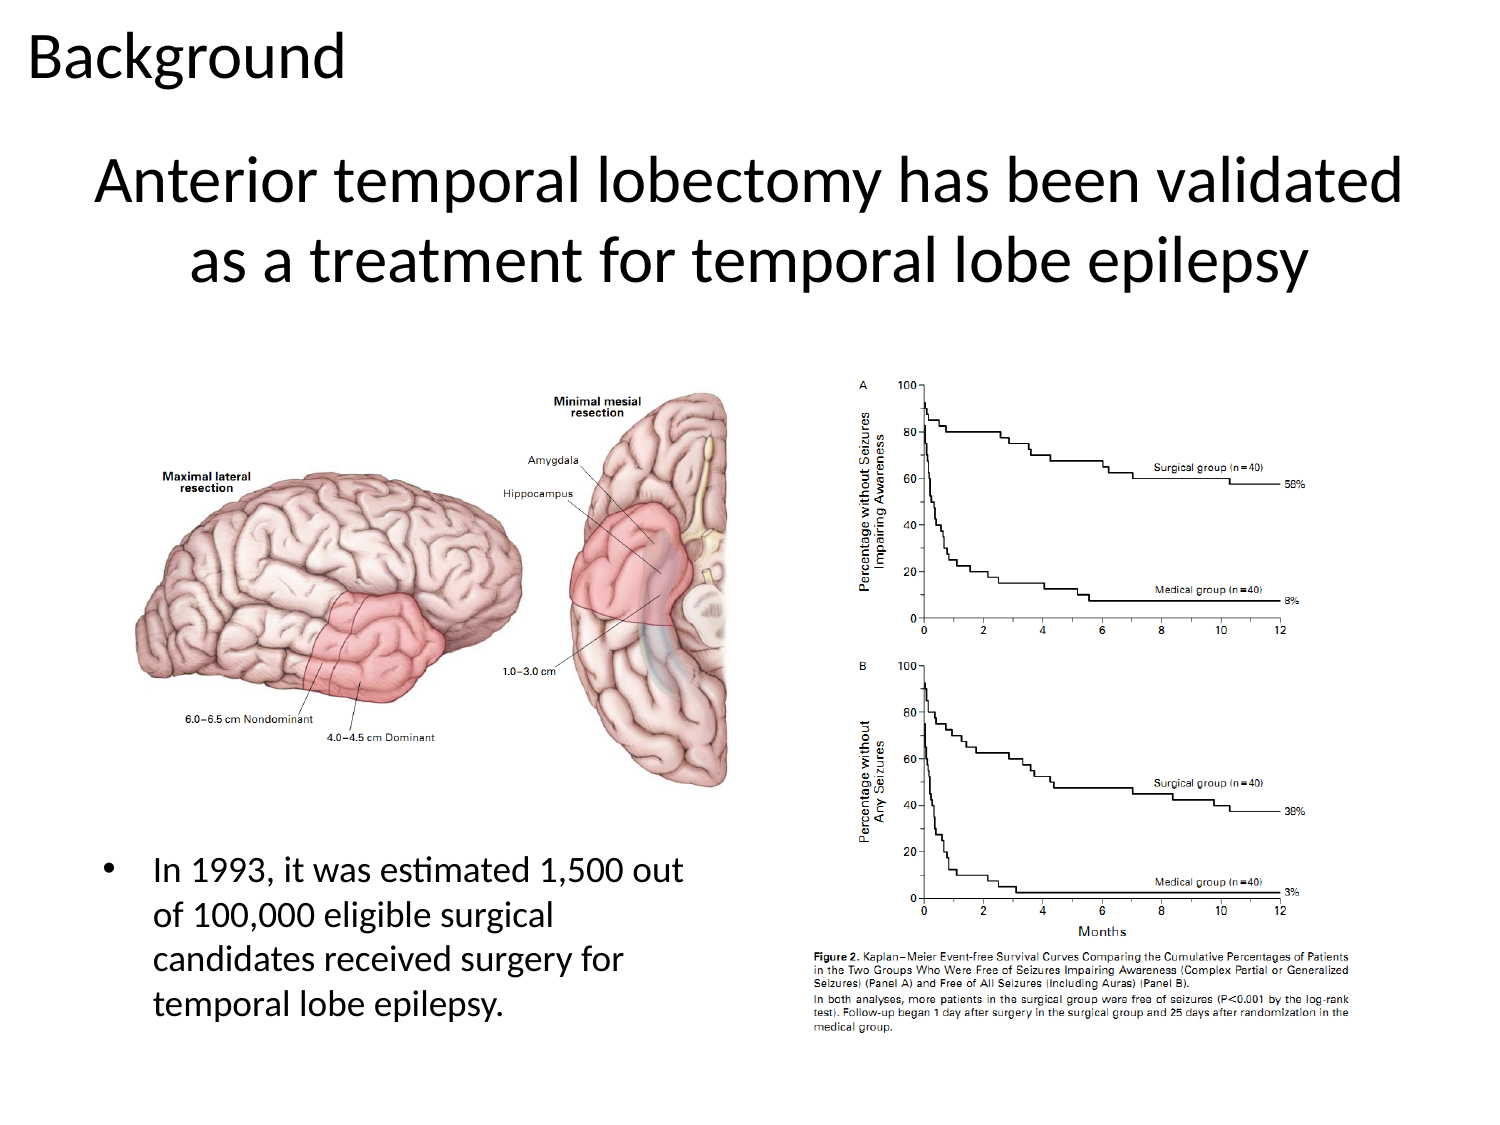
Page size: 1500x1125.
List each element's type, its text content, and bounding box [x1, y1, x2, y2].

title Anterior temporal lobectomy has been validated as a treatment for temporal lobe epilepsy [75, 95, 1425, 338]
picture [749, 349, 1375, 1051]
picture [124, 374, 738, 801]
text_box Background [12, 4, 450, 99]
list In 1993, it was estimated 1,500 out of 100,000 eligible surgical candidates received surgery for temporal lobe epilepsy. [87, 837, 738, 1038]
